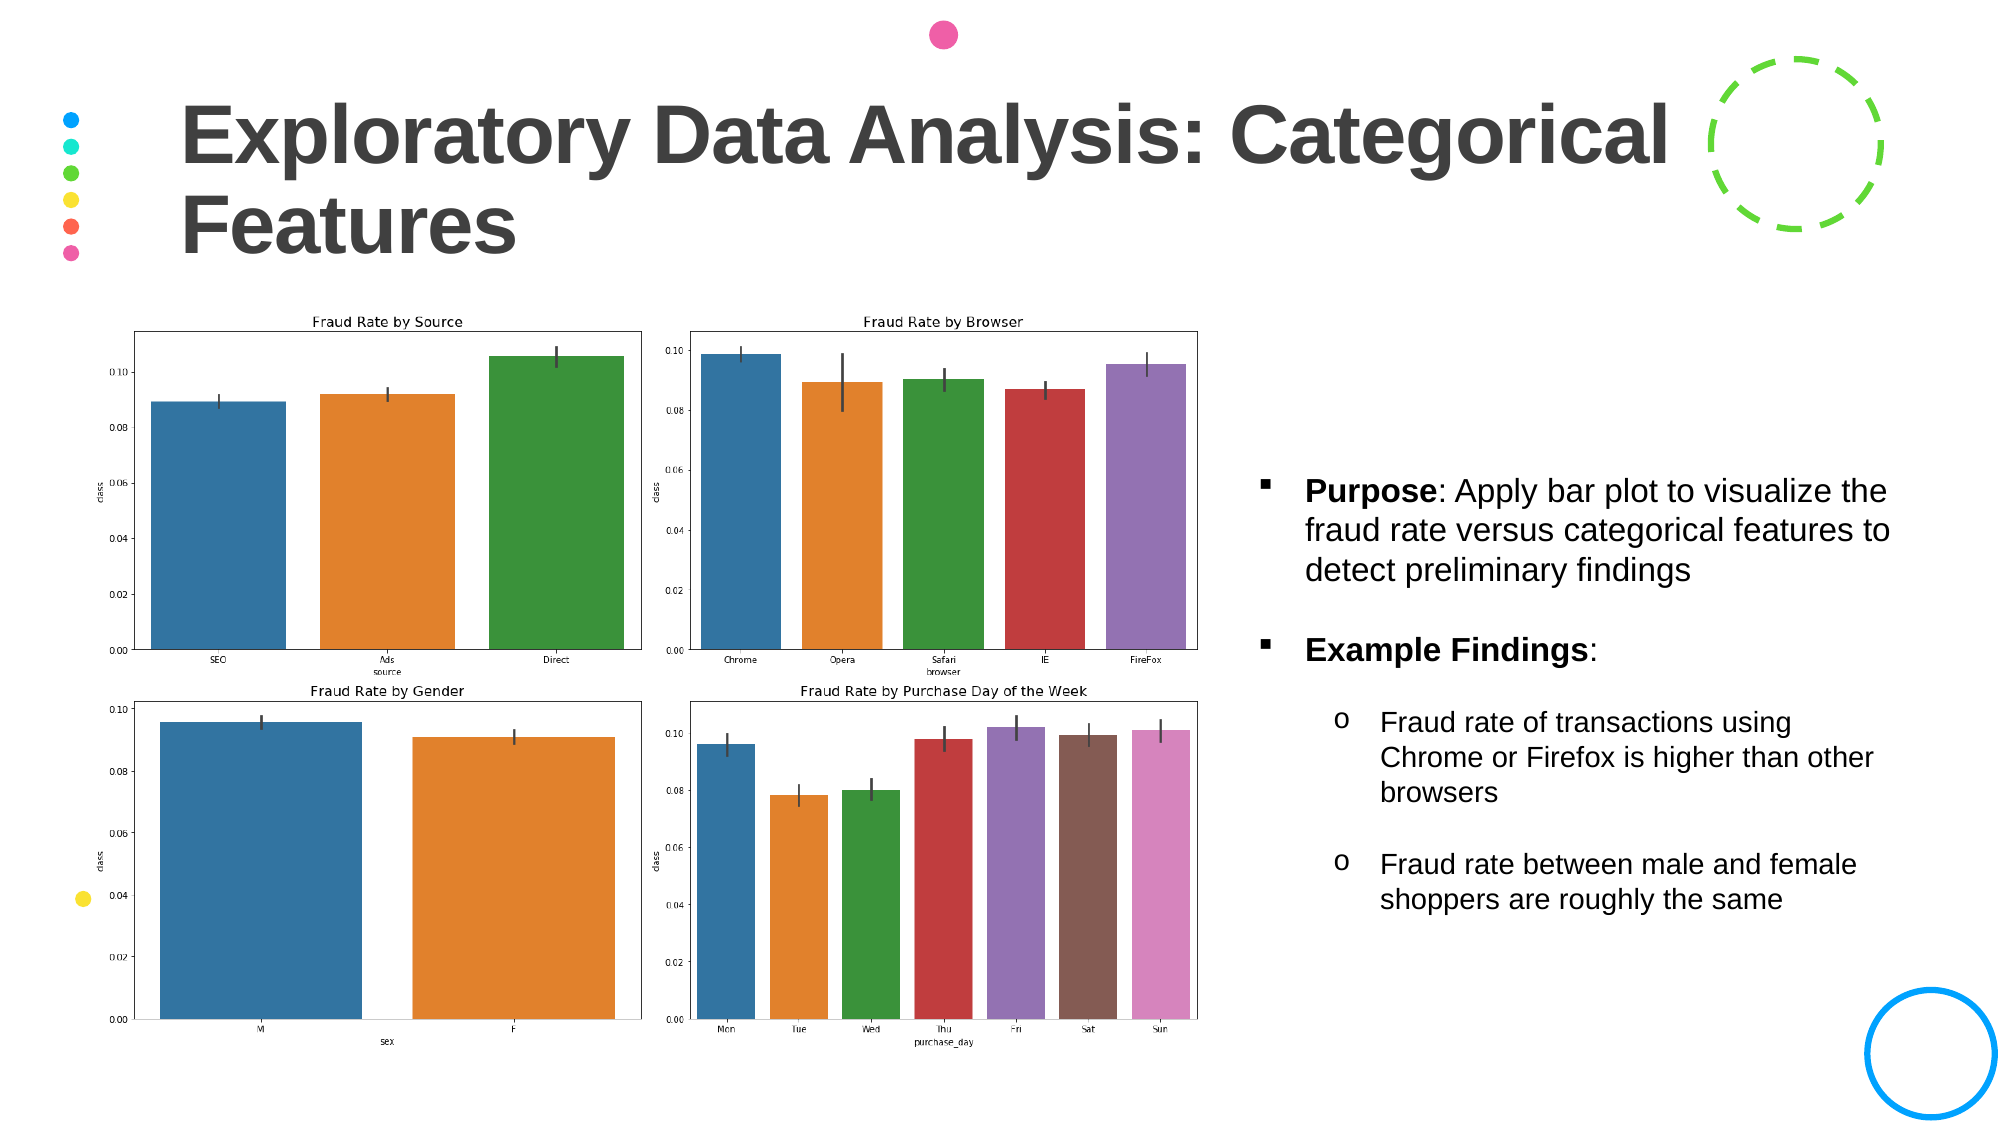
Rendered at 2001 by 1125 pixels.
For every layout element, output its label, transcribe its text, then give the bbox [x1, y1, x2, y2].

text_box Purpose: Apply bar plot to visualize the fraud rate versus categorical features to detect preliminary findings Example Findings: Fraud rate of transactions using Chrome or Firefox is higher than other browsers Fraud rate between male and female shoppers are roughly the same [1243, 461, 1913, 923]
picture [89, 310, 1205, 1052]
title Exploratory Data Analysis: Categorical Features [180, 69, 1830, 294]
